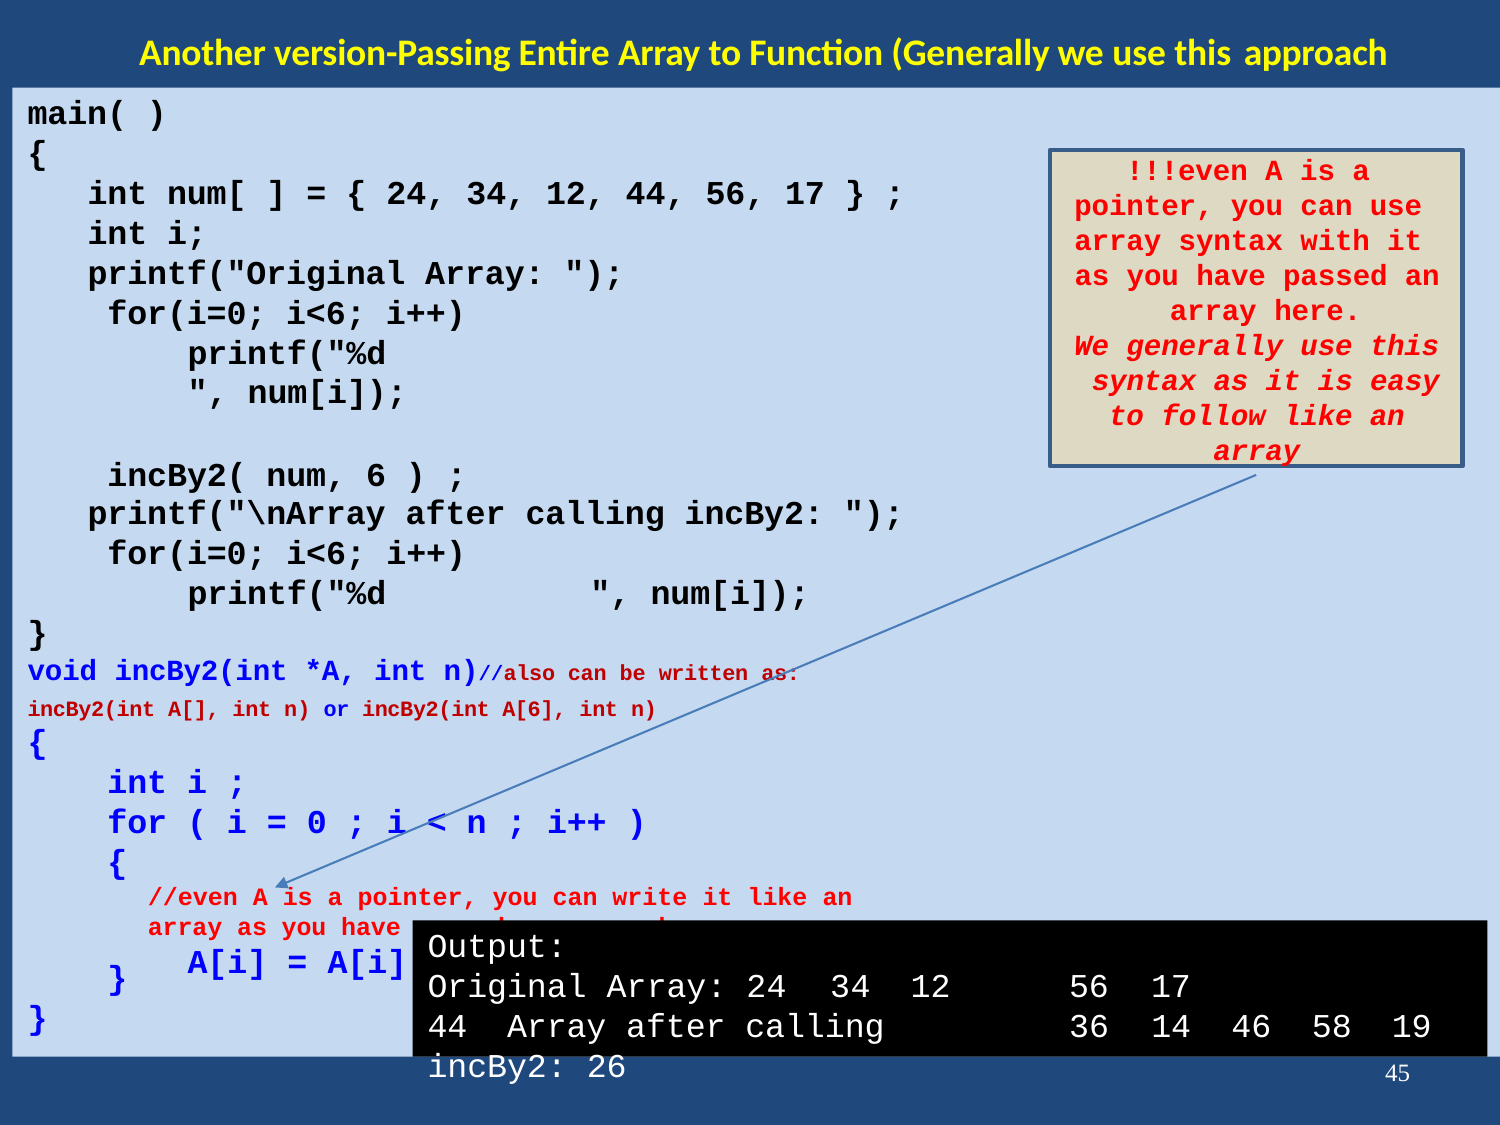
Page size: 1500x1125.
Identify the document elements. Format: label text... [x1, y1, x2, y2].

text_box Output: Original Array: 24 34 12 44 Array after calling incBy2: 26 [425, 922, 1031, 1084]
title Another version-Passing Entire Array to Function (Generally we use this approach [137, 25, 1401, 87]
text_box 56 17 36 14 46 58 19 [1067, 962, 1432, 1045]
text_box [12, 87, 1500, 1057]
text_box main( ) { int num[ ] = { 24, 34, 12, 44, 56, 17 } ; int i; printf("Original Array: "); for(i=0; i<6; i++) printf("%d ", num[i]); incBy2( num, 6 ) ; [25, 89, 912, 489]
text_box printf("\nArray after calling incBy2: "); for(i=0; i<6; i++) printf("%d ", num[i]); } void incBy2(int *A, int n)//also can be written as: incBy2(int A[], int n) or incBy2(int A[6], int n) { int i ; for ( i = 0 ; i < n ; i++ ) { //even A is a pointer, you can write it like an array as you have passed an array here A[i] = A[i] + 2; [25, 489, 1459, 980]
slide_number 45 [1378, 1057, 1417, 1125]
text_box !!!even A is a pointer, you can use array syntax with it as you have passed an array here. We generally use this syntax as it is easy to follow like an array [1050, 149, 1463, 467]
text_box [412, 920, 1488, 1057]
text_box } [105, 954, 130, 997]
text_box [274, 473, 1258, 889]
text_box } [25, 994, 50, 1037]
